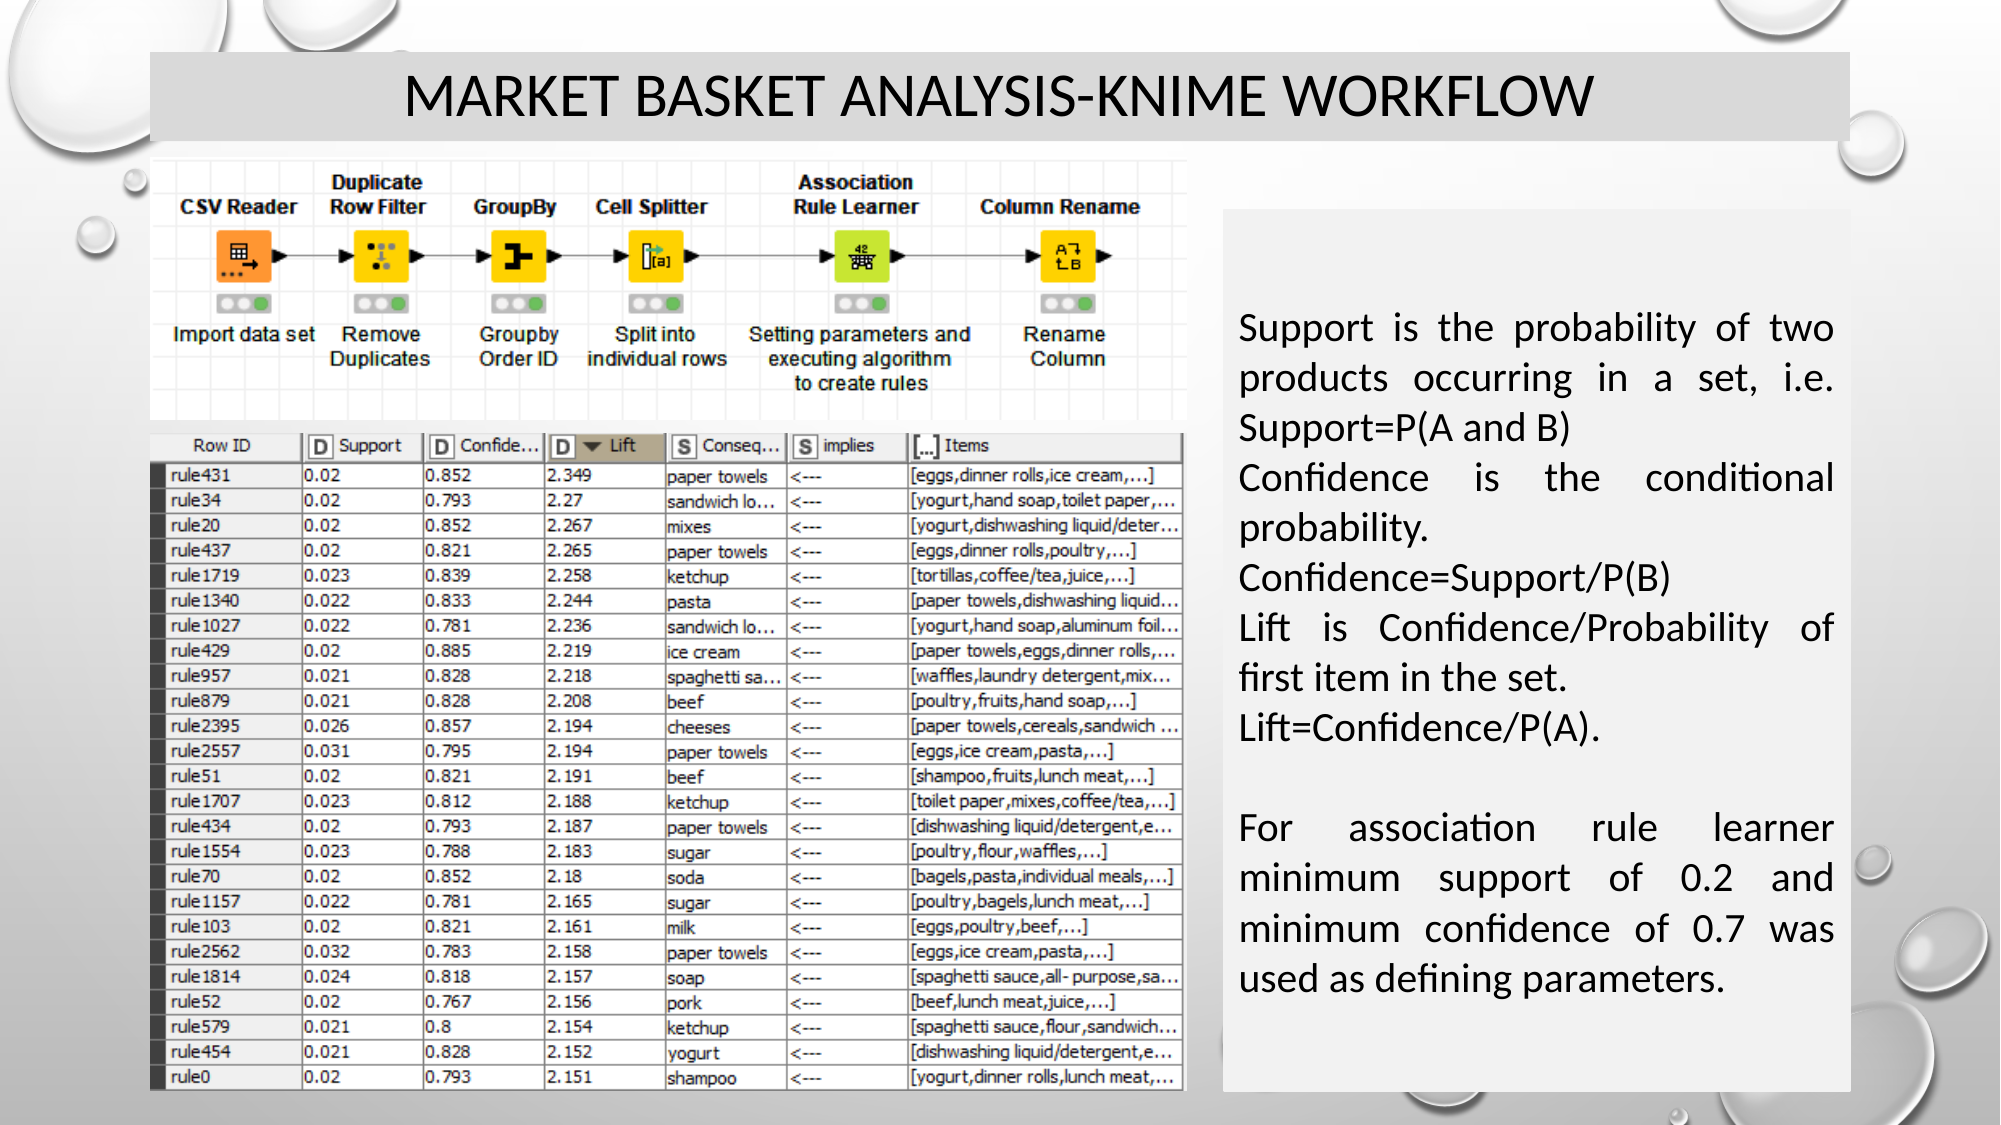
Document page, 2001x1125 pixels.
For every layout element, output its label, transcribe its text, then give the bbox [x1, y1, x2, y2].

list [149, 157, 1188, 420]
text_box Support is the probability of two products occurring in a set, i.e. Support=P(A and B) Confidence is the conditional probability. Confidence=Support/P(B) Lift is Confidence/Probability of first item in the set. Lift=Confidence/P(A). For association rule learner minimum support of 0.2 and minimum confidence of 0.7 was used as defining parameters. [1223, 209, 1851, 1092]
title Market basket analysis-KNIME Workflow [150, 52, 1850, 142]
picture [0, 0, 2000, 1125]
